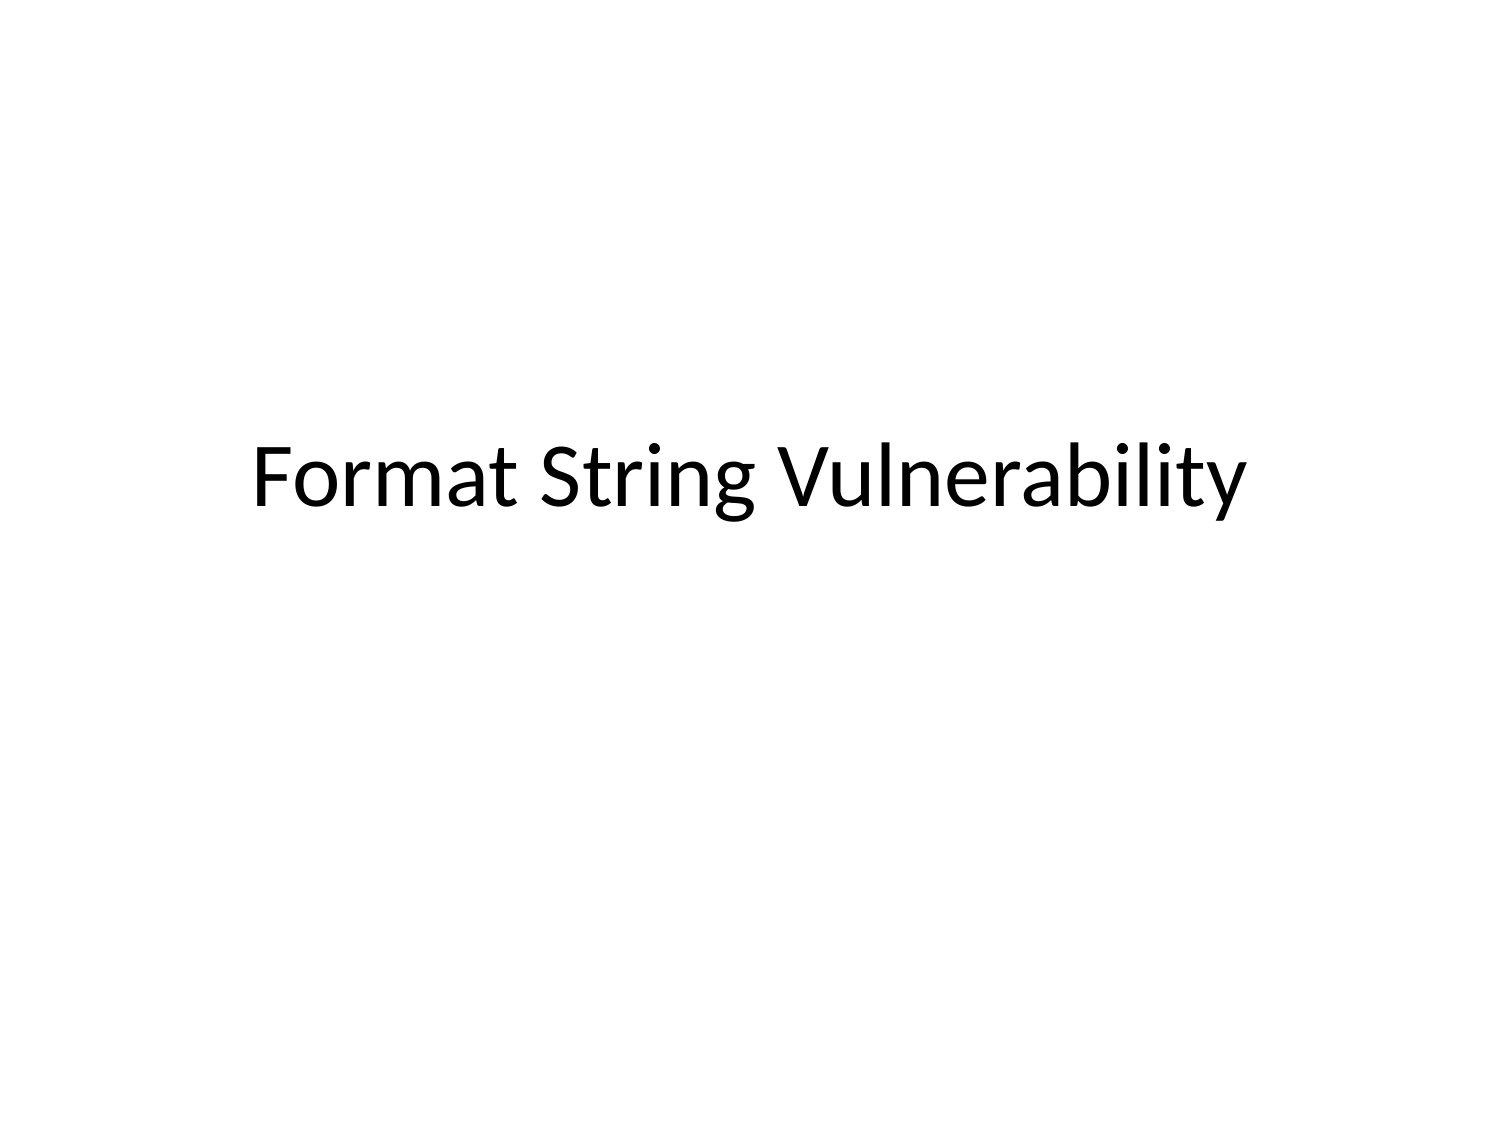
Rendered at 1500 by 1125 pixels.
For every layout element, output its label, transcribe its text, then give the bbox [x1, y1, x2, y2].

title Format String Vulnerability [112, 349, 1388, 591]
